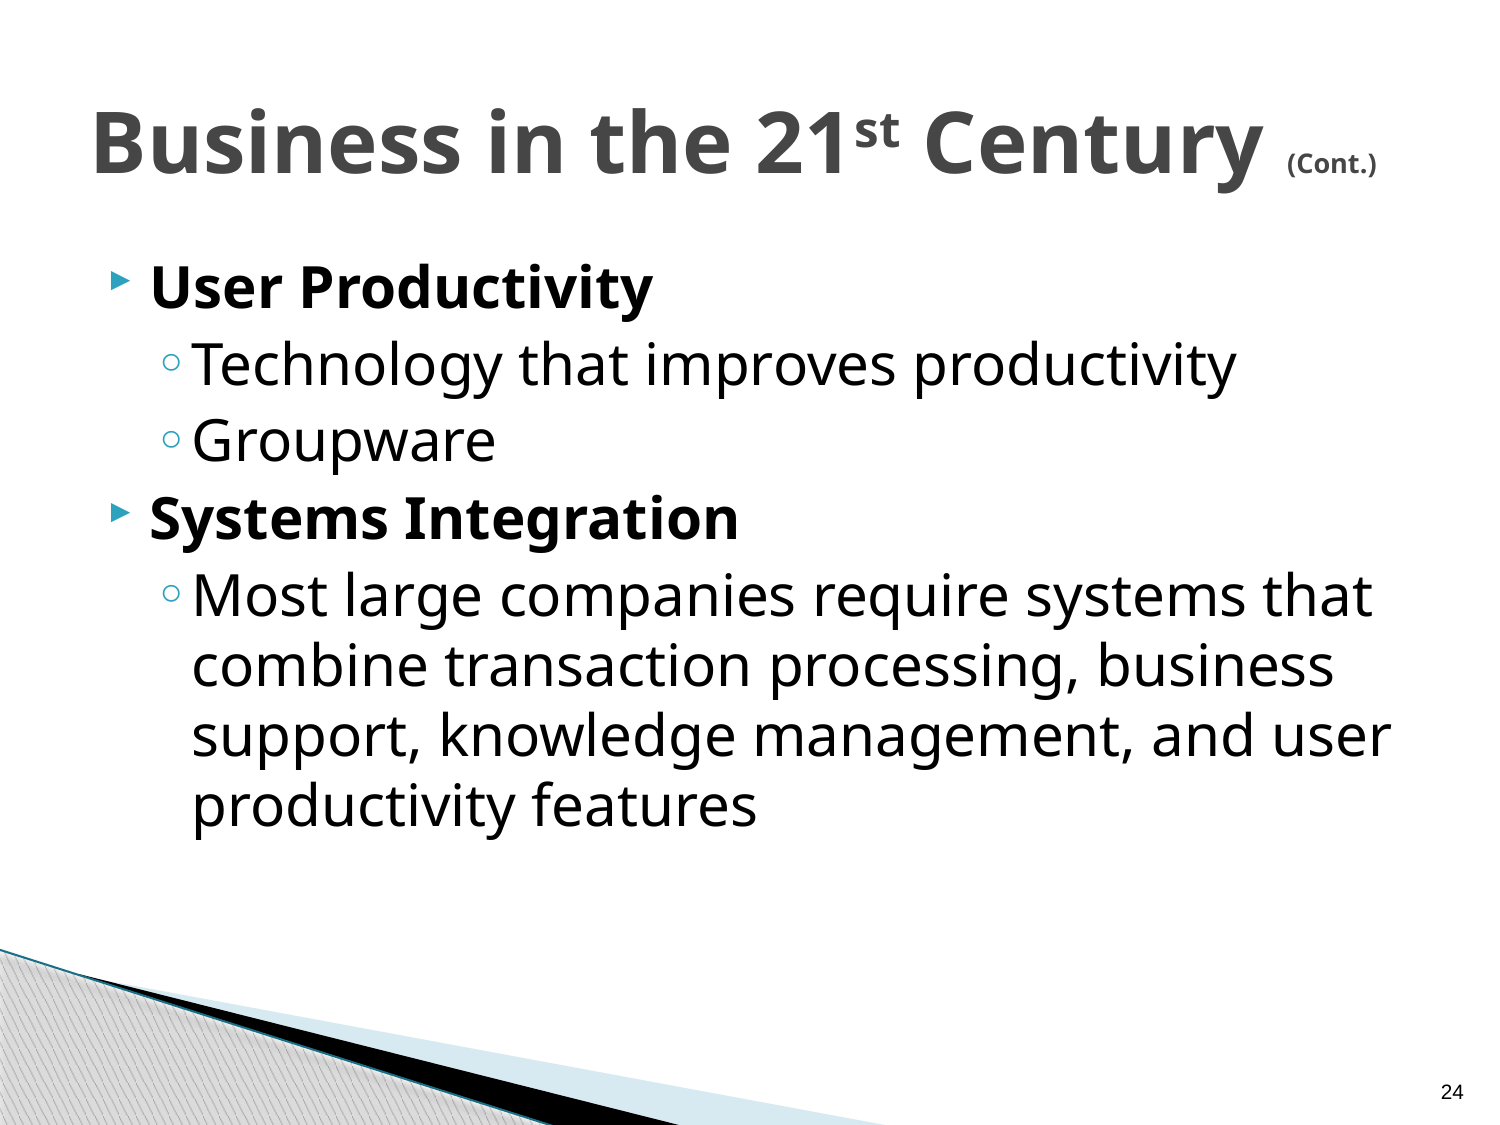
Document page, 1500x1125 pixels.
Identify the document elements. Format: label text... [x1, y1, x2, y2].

slide_number 24 [1418, 1051, 1479, 1112]
list User Productivity Technology that improves productivity Groupware Systems Integration Most large companies require systems that combine transaction processing, business support, knowledge management, and user productivity features [75, 243, 1425, 986]
title Business in the 21st Century (Cont.) [75, 45, 1425, 233]
